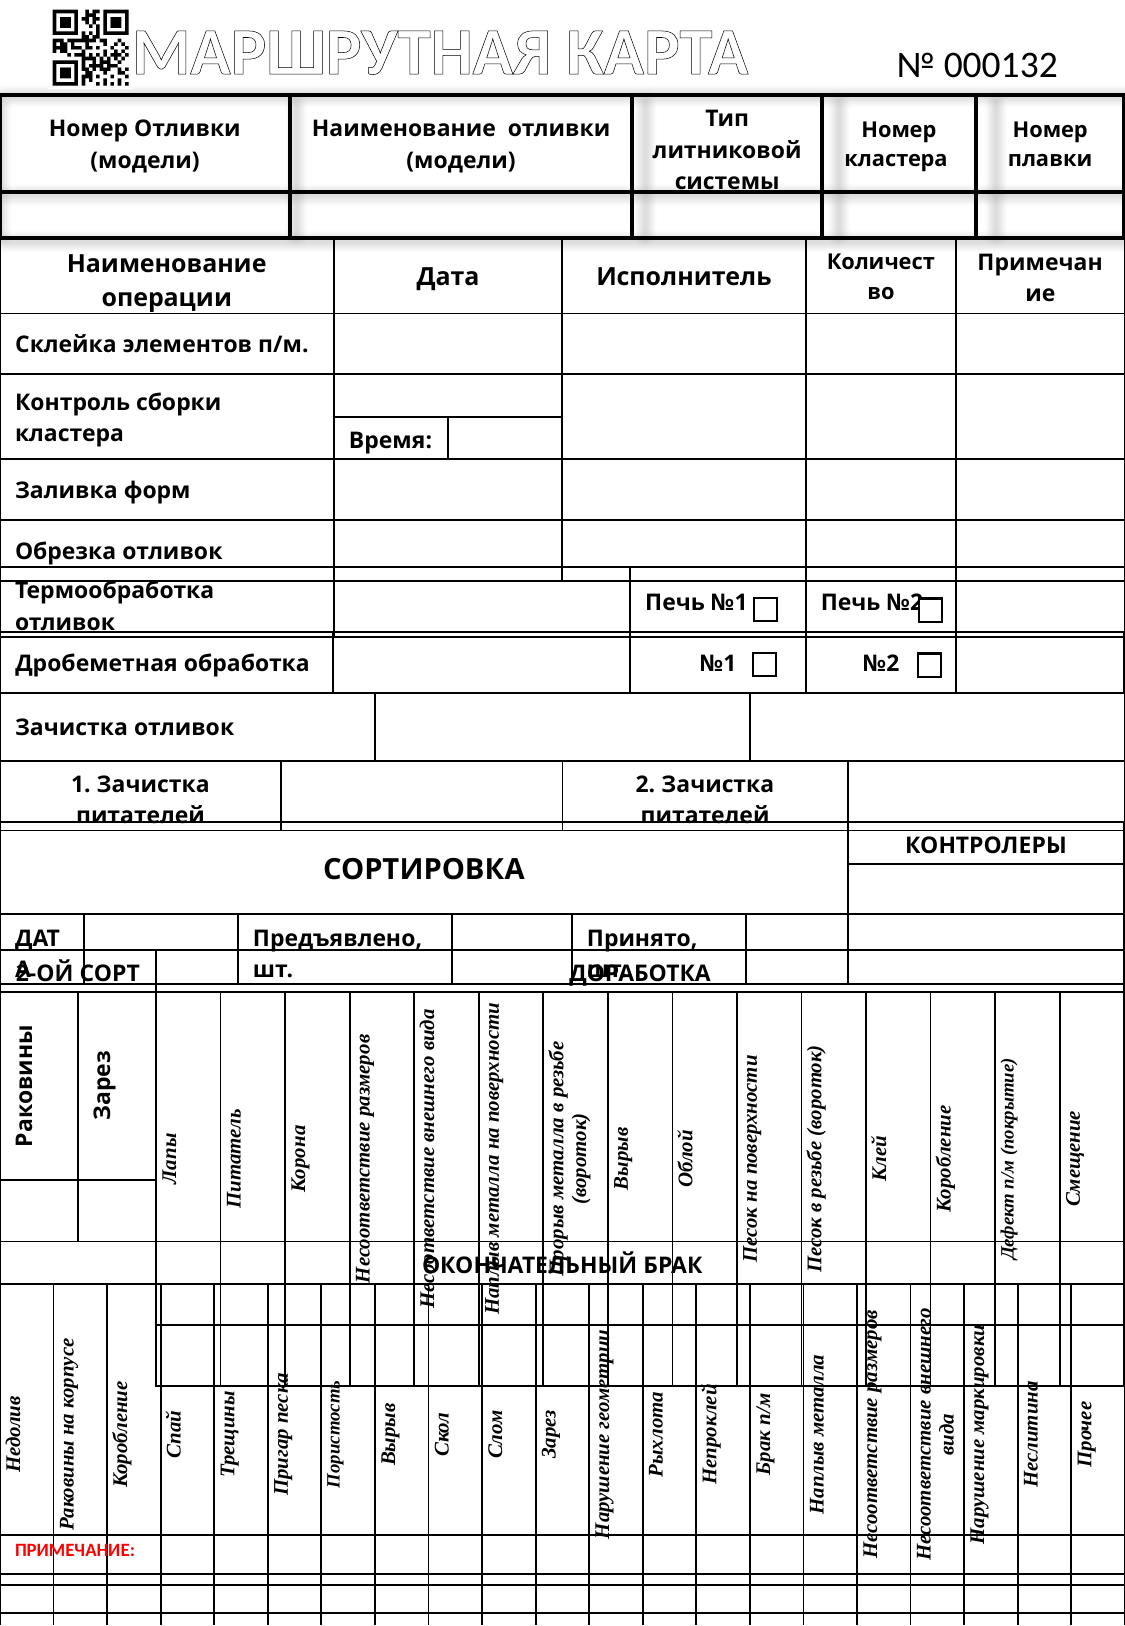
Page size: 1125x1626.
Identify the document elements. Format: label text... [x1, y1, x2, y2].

table_cell Раковины на корпусе [54, 1285, 106, 1534]
table_cell [85, 915, 237, 983]
table_header Номер кластера [824, 97, 974, 190]
table_cell Вырыв [609, 993, 672, 1241]
table_header Примечание [957, 239, 1124, 313]
table_cell [858, 1614, 910, 1625]
table_cell [824, 194, 974, 236]
table_cell [957, 521, 1124, 566]
table_cell [79, 1181, 155, 1241]
table_cell Коробление [108, 1285, 160, 1534]
table_cell Корона [286, 993, 349, 1241]
table_header [282, 762, 562, 821]
table_cell [269, 1614, 320, 1625]
table_cell [751, 1614, 803, 1625]
table_header Исполнитель [563, 239, 805, 313]
table_header Печь №2 [807, 568, 955, 631]
table_cell [957, 460, 1124, 519]
table_cell [807, 460, 955, 519]
table_cell Несоответствие внешнего вида [415, 993, 478, 1241]
table_header [751, 694, 1124, 760]
table_cell [849, 915, 1123, 983]
table_header Номер Отливки (модели) [2, 97, 288, 190]
table_cell Заливка форм [1, 460, 333, 519]
table_cell Спай [162, 1285, 213, 1534]
table_header [335, 568, 629, 631]
table_cell Нарушение маркировки [965, 1285, 1017, 1534]
table_header ДОРАБОТКА [157, 985, 1123, 991]
table_cell [483, 1614, 535, 1625]
table_cell Облой [673, 993, 736, 1241]
table_cell [563, 460, 805, 519]
table_cell Лапы [157, 993, 220, 1241]
table_cell [1019, 1614, 1070, 1625]
table_header ОКОНЧАТЕЛЬНЫЙ БРАК [1, 1242, 1124, 1283]
table_cell [322, 1614, 374, 1625]
table_cell Недолив [1, 1285, 53, 1534]
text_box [752, 597, 943, 678]
table_cell [1072, 1614, 1124, 1625]
table_cell [807, 521, 955, 566]
table_cell [108, 1614, 160, 1625]
table_header [334, 633, 629, 692]
table_header №2 [807, 633, 955, 692]
table_cell Вырыв [376, 1285, 428, 1534]
table_header Наименование отливки (модели) [292, 97, 630, 190]
table_cell Обрезка отливок [1, 521, 333, 566]
table_cell [807, 314, 955, 373]
table_cell [634, 194, 820, 236]
table_header Количество [807, 239, 955, 313]
table_cell Несоответствие внешнего вида [911, 1285, 963, 1534]
table_cell Слом [483, 1285, 535, 1534]
table_cell [1, 1181, 77, 1241]
table_cell Непроклей [697, 1285, 749, 1534]
table_cell Зарез [537, 1285, 588, 1534]
table_header 2-ОЙ СОРТ [1, 985, 155, 991]
table_cell [376, 1614, 428, 1625]
table_cell Питатель [221, 993, 284, 1241]
table_cell Смещение [1061, 993, 1123, 1241]
table_header [957, 633, 1123, 692]
table_cell [911, 1614, 963, 1625]
table_cell Рыхлота [644, 1285, 695, 1534]
table_header Наименование операции [1, 239, 333, 313]
table_header КОНТРОЛЕРЫ [849, 823, 1123, 863]
table_header [957, 568, 1124, 631]
table_cell [804, 1614, 856, 1625]
table_header Печь №1 [631, 568, 805, 631]
table_cell [1, 1575, 1124, 1612]
table_cell [563, 521, 805, 566]
table_header Дробеметная обработка [1, 633, 332, 692]
table_cell Пористость [322, 1285, 374, 1534]
table_cell [978, 194, 1122, 236]
table_cell [965, 1614, 1017, 1625]
table_cell [957, 314, 1124, 373]
text_box МАРШРУТНАЯ КАРТА [116, 0, 764, 87]
table_cell Наплыв металла [804, 1285, 856, 1534]
table_header 1. Зачистка питателей [1, 762, 280, 821]
table_cell Контроль сборки кластера [1, 375, 333, 458]
table_header №1 [631, 633, 805, 692]
table_cell [429, 1614, 481, 1625]
table_cell Несоответствие размеров [351, 993, 413, 1241]
table_cell Коробление [931, 993, 994, 1241]
table_cell Трещины [215, 1285, 267, 1534]
table_header Номер плавки [978, 97, 1122, 190]
table_cell [563, 314, 805, 373]
table_cell Брак п/м [751, 1285, 803, 1534]
table_cell [957, 375, 1124, 458]
table_cell Клей [867, 993, 930, 1241]
table_cell Пригар песка [269, 1285, 320, 1534]
table_header [849, 762, 1124, 821]
table_header [376, 694, 749, 760]
table_cell [335, 460, 561, 519]
table_header Зачистка отливок [1, 694, 374, 760]
table_cell [335, 314, 561, 373]
table_cell [590, 1614, 642, 1625]
table_cell [2, 194, 288, 236]
table_cell Склейка элементов п/м. [1, 314, 333, 373]
table_cell Прочее [1072, 1285, 1124, 1534]
table_cell Песок в резьбе (вороток) [802, 993, 865, 1241]
table_cell Дефект п/м (покрытие) [996, 993, 1059, 1241]
table_cell [807, 375, 955, 458]
table_cell [449, 418, 561, 458]
picture [49, 6, 132, 89]
table_cell [335, 521, 561, 566]
table_cell [537, 1614, 588, 1625]
table_cell Прорыв металла в резьбе (вороток) [544, 993, 607, 1241]
text_box № 000132 [881, 32, 1073, 93]
table_header ПРИМЕЧАНИЕ: [1, 1536, 1124, 1573]
table_cell [292, 194, 630, 236]
table_cell Нарушение геометрии [590, 1285, 642, 1534]
table_header СОРТИРОВКА [1, 823, 847, 913]
table_header Дата [335, 239, 561, 313]
table_cell [563, 375, 805, 458]
table_cell Раковины [1, 993, 77, 1179]
table_cell Зарез [79, 993, 155, 1179]
table_cell [54, 1614, 106, 1625]
table_cell [644, 1614, 695, 1625]
table_cell Принято, шт. [573, 915, 745, 983]
table_cell [215, 1614, 267, 1625]
table_cell Песок на поверхности [738, 993, 801, 1241]
table_cell Скол [429, 1285, 481, 1534]
table_cell ДАТА [1, 915, 83, 983]
table_cell [453, 915, 571, 983]
table_cell Несоответствие размеров [858, 1285, 910, 1534]
table_cell Неслитина [1019, 1285, 1070, 1534]
table_cell [697, 1614, 749, 1625]
table_cell [747, 915, 847, 983]
table_header Тип литниковой системы [634, 97, 820, 190]
table_cell Наплыв металла на поверхности [480, 993, 542, 1241]
table_cell [849, 865, 1123, 913]
table_cell [162, 1614, 213, 1625]
table_cell [1, 1614, 53, 1625]
table_header Термообработка отливок [1, 568, 333, 631]
table_cell [335, 375, 561, 416]
table_cell Предъявлено, шт. [239, 915, 451, 983]
table_cell Время: [335, 418, 447, 458]
table_header 2. Зачистка питателей [563, 762, 847, 821]
